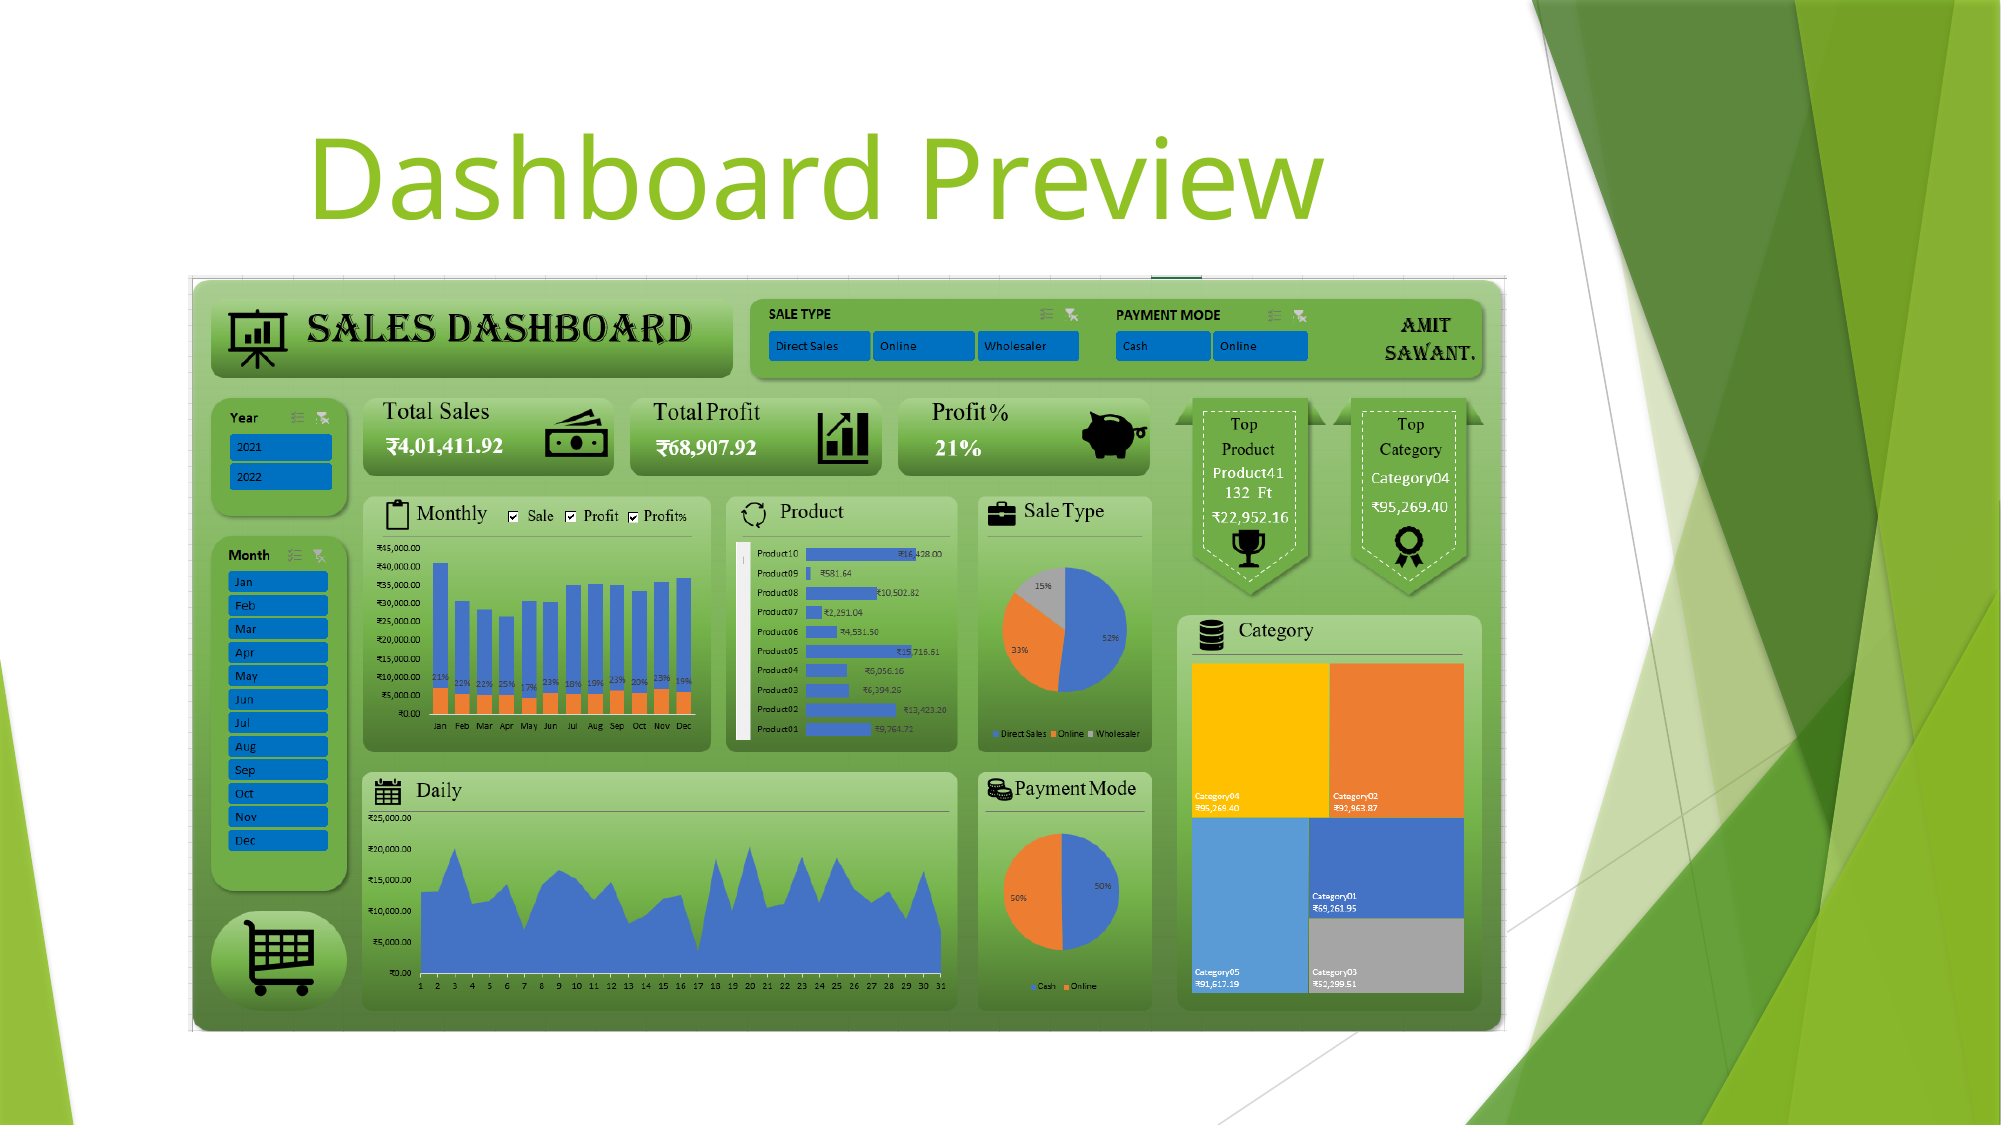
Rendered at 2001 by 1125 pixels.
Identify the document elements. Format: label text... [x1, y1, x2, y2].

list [187, 274, 1508, 1033]
title Dashboard Preview [111, 99, 1522, 317]
